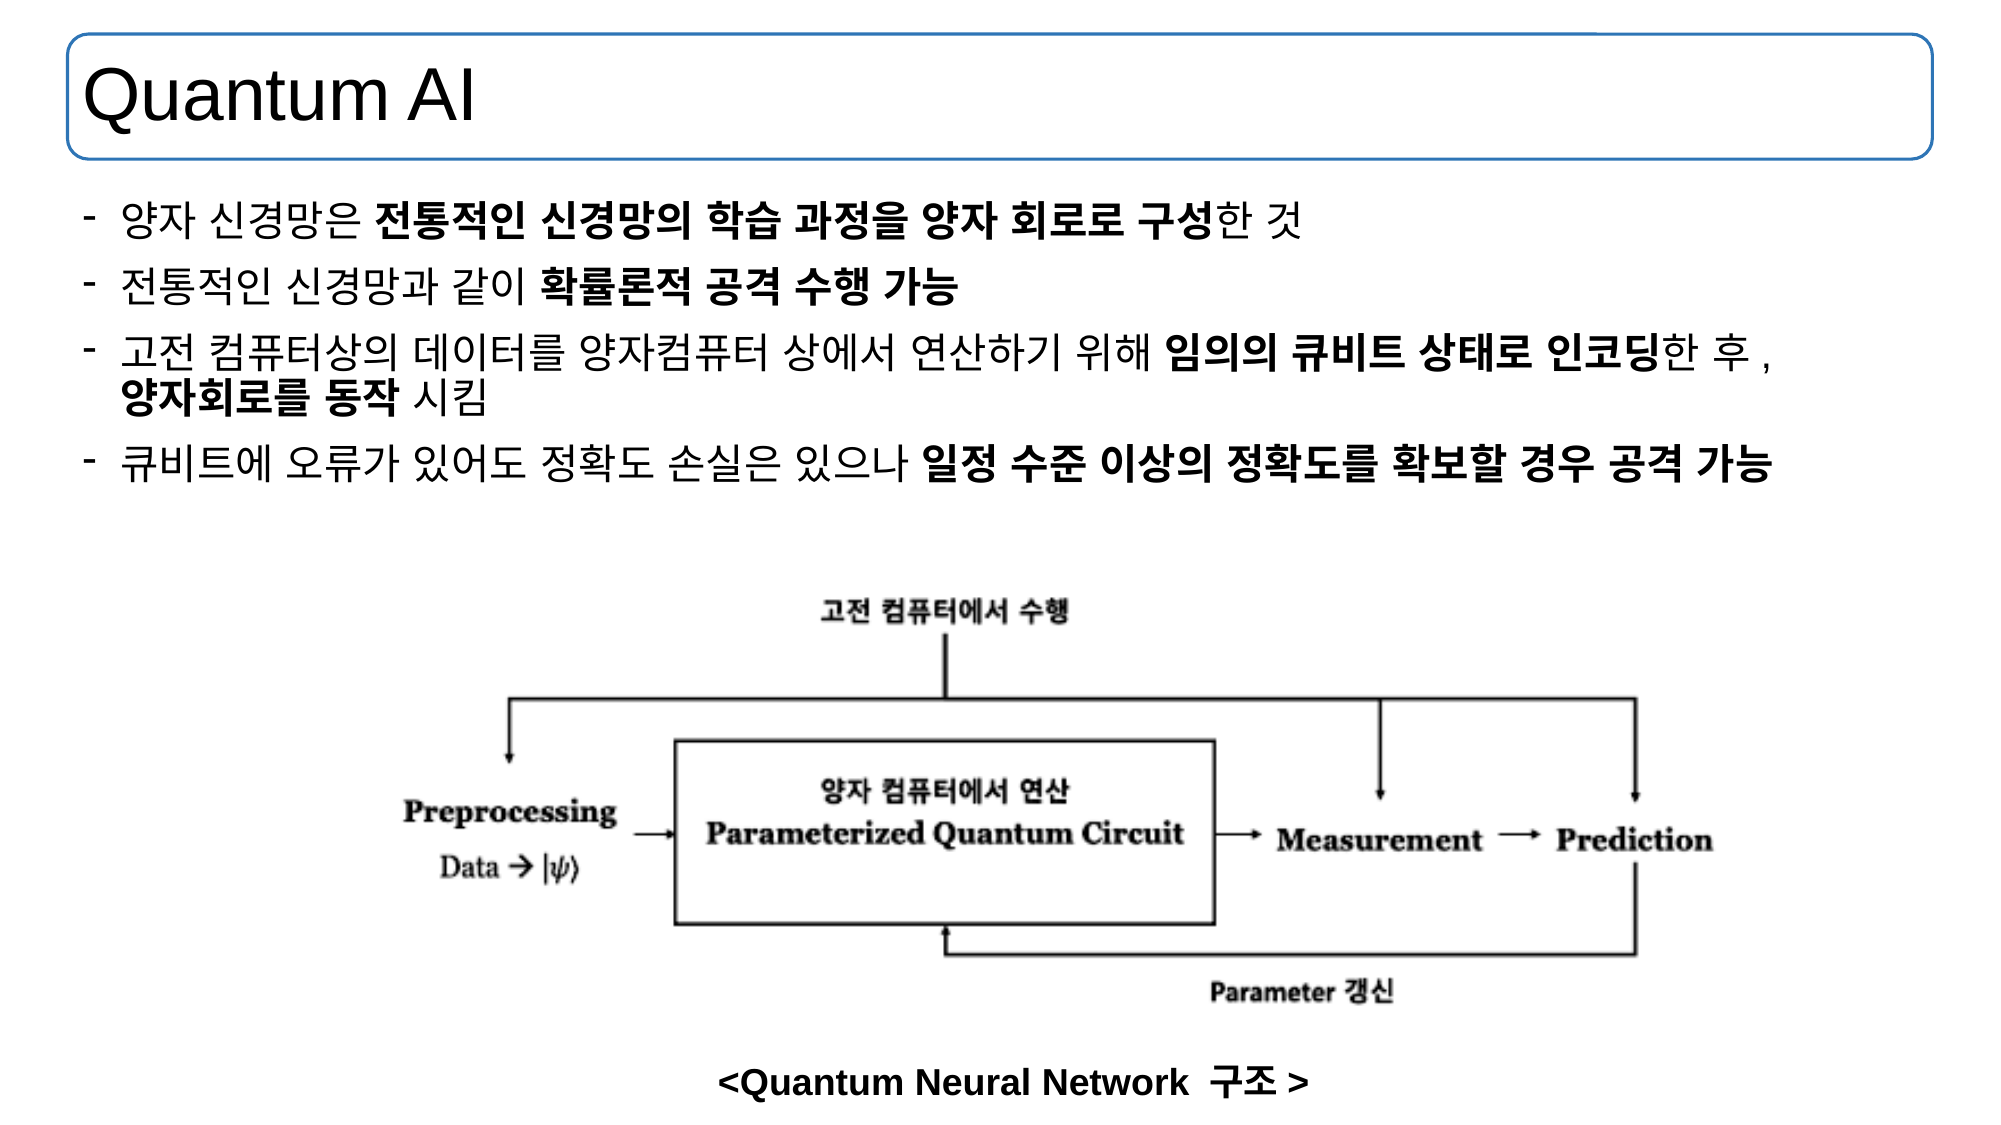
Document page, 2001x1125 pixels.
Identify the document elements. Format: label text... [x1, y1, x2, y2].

picture [386, 587, 1732, 1024]
title Quantum AI [67, 34, 1933, 160]
list 양자 신경망은 전통적인 신경망의 학습 과정을 양자 회로로 구성한 것 전통적인 신경망과 같이 확률론적 공격 수행 가능 고전 컴퓨터상의 데이터를 양자컴퓨터 상에서 연산하기 위해 임의의 큐비트 상태로 인코딩한 후, 양자회로를 동작 시킴 큐비트에 오류가 있어도 정확도 손실은 있으나 일정 수준 이상의 정확도를 확보할 경우 공격 가능 [67, 193, 1933, 646]
text_box <Quantum Neural Network 구조> [703, 1050, 1325, 1111]
